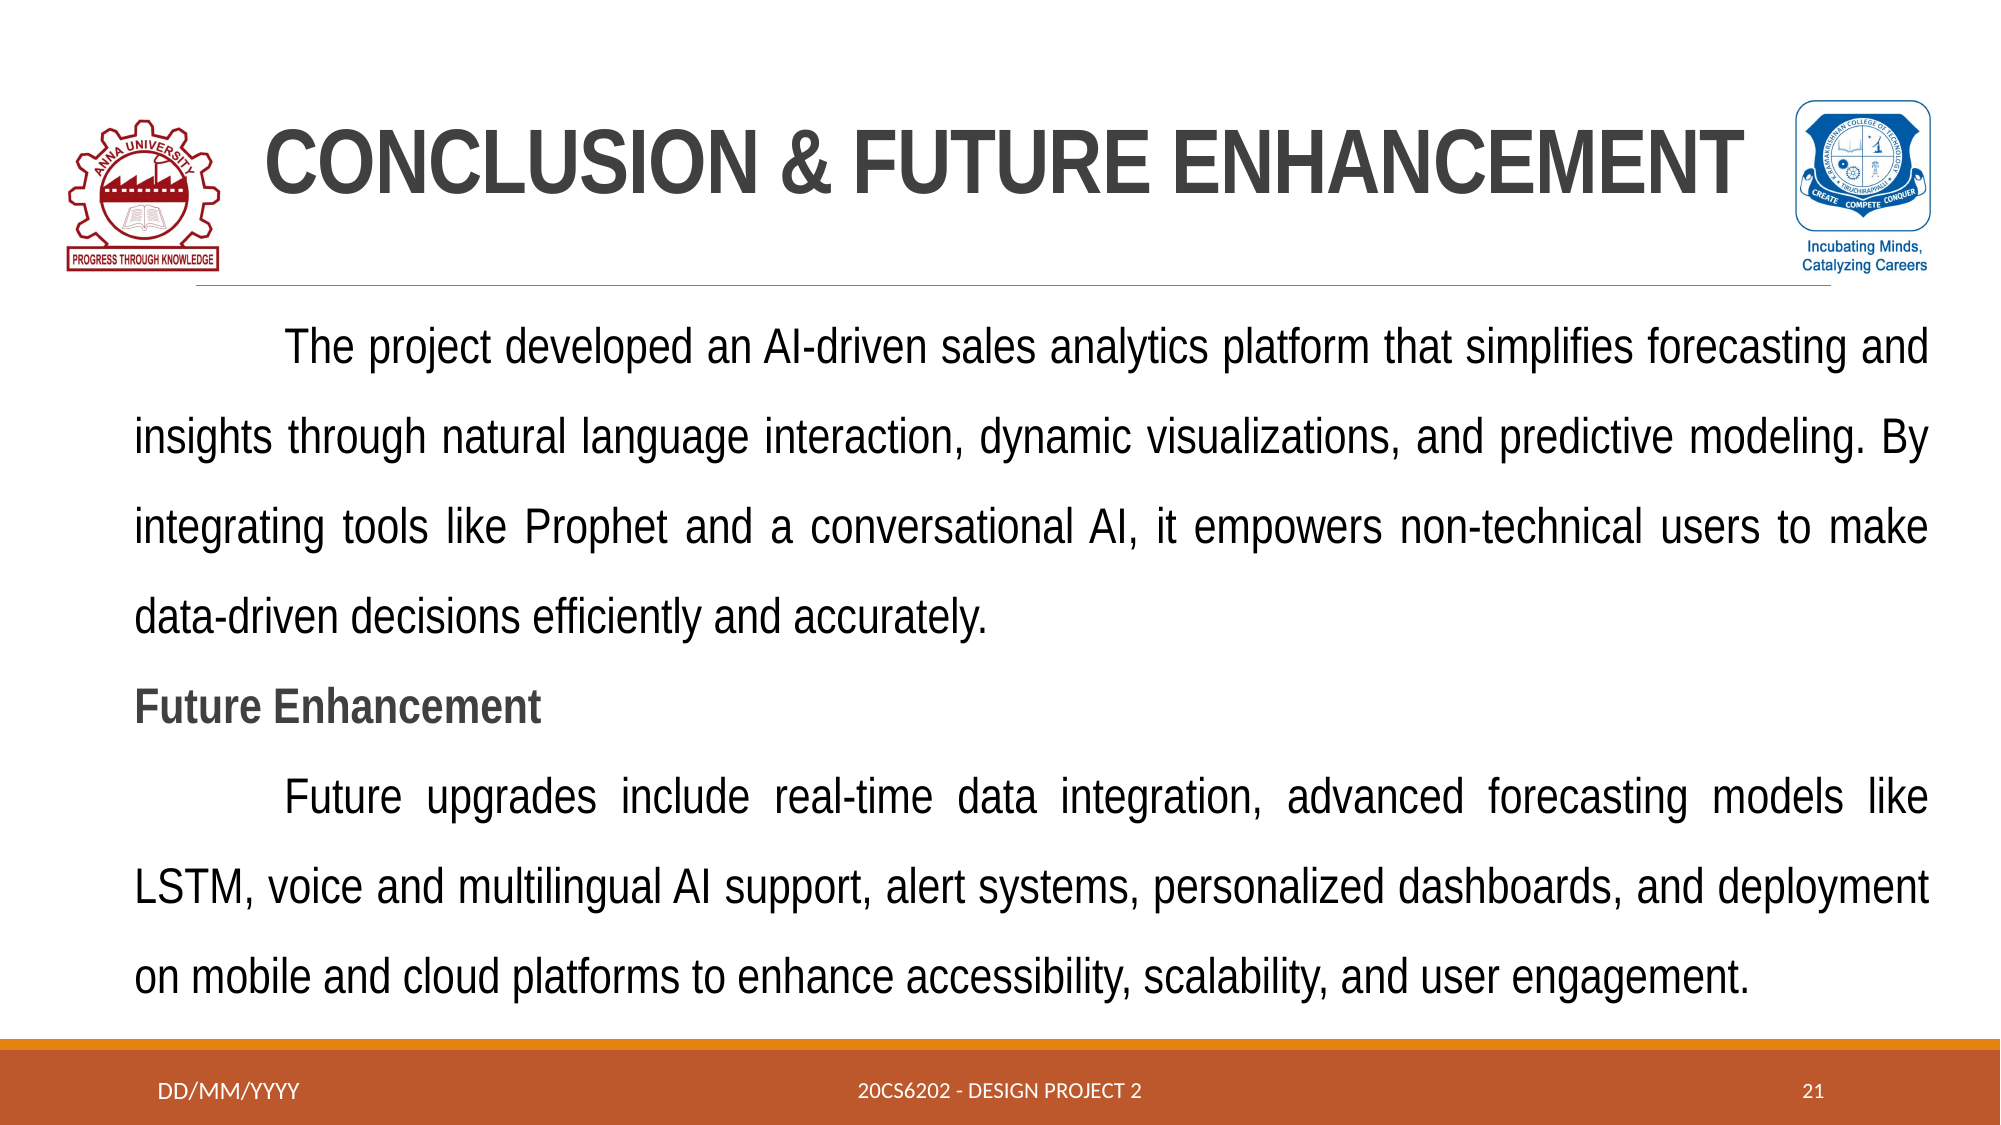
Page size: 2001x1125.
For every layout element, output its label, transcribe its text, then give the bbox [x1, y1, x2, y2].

text_box DD/MM/YYYY [142, 1066, 532, 1112]
slide_number 21 [1624, 1059, 1840, 1120]
picture [1793, 98, 1932, 277]
footer 20CS6202 - DESIGN PROJECT 2 [604, 1059, 1396, 1120]
list The project developed an AI-driven sales analytics platform that simplifies forecasting and insights through natural language interaction, dynamic visualizations, and predictive modeling. By integrating tools like Prophet and a conversational AI, it empowers non-technical users to make data-driven decisions efficiently and accurately. Future Enhancement Future upgrades include real-time data integration, advanced forecasting models like LSTM, voice and multilingual AI support, alert systems, personalized dashboards, and deployment on mobile and cloud platforms to enhance accessibility, scalability, and user engagement. [119, 275, 1947, 1011]
title CONCLUSION & FUTURE ENHANCEMENT [180, 47, 1830, 275]
picture [62, 115, 224, 274]
